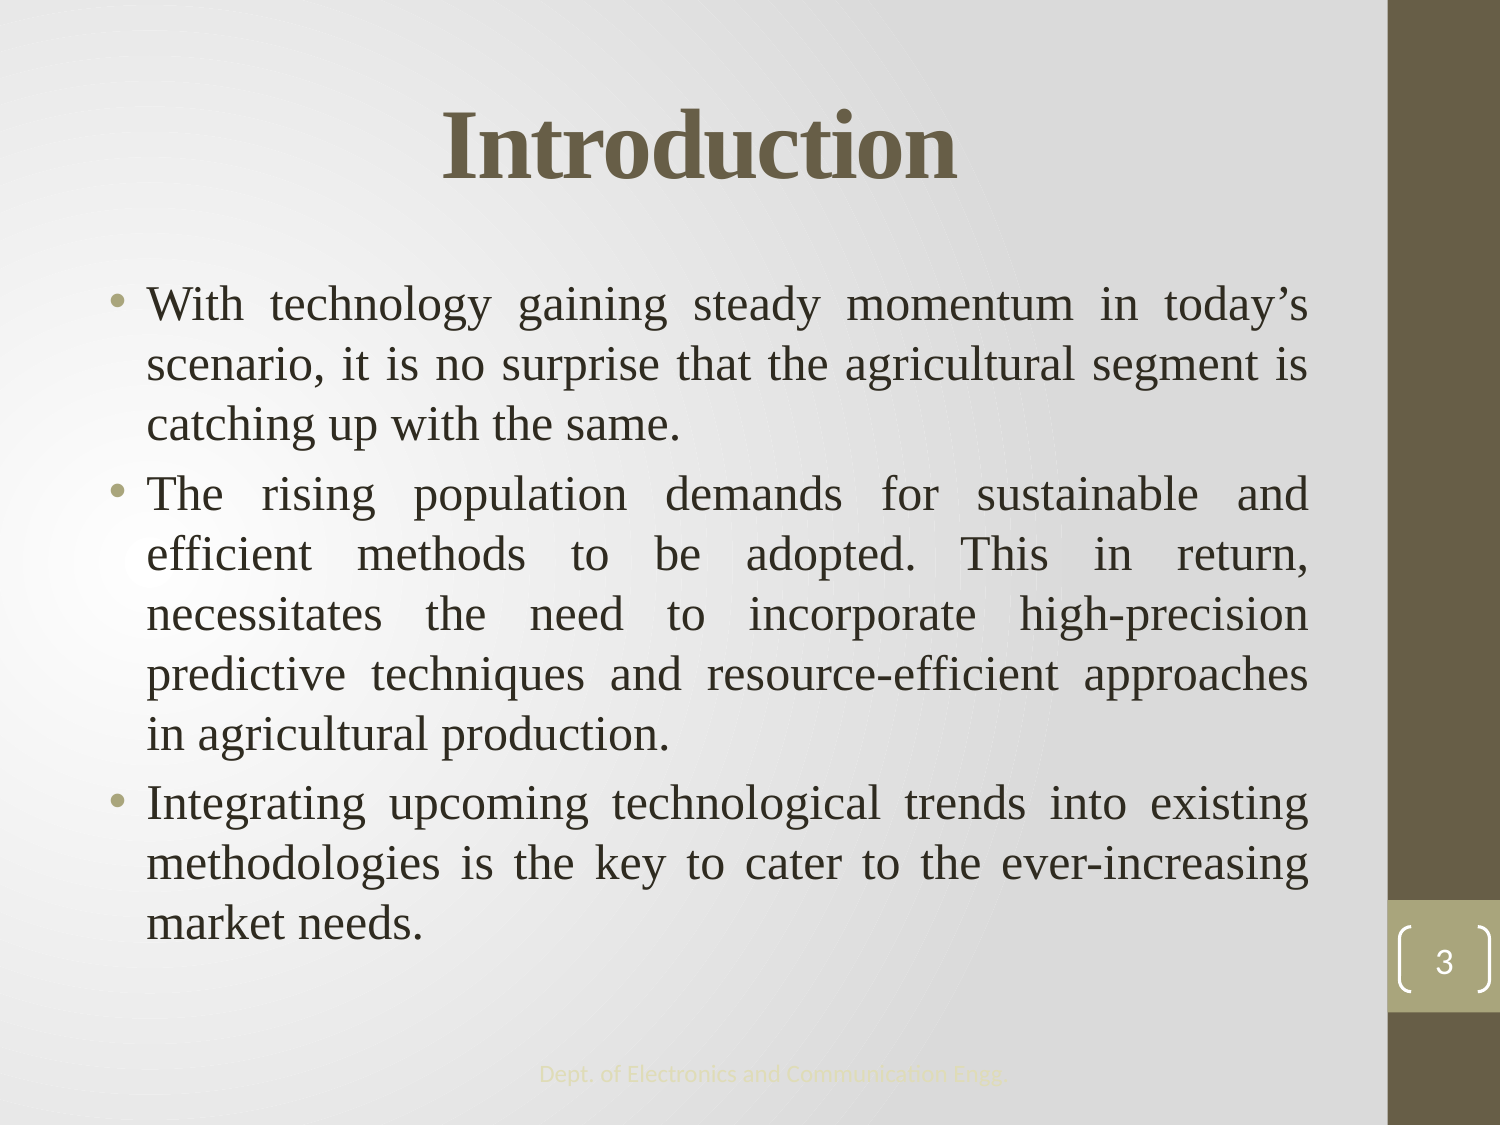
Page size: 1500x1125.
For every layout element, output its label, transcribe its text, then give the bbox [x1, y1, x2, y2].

slide_number 3 [1397, 925, 1492, 994]
footer Dept. of Electronics and Communication Engg. [512, 1042, 1025, 1103]
title Introduction [75, 45, 1325, 233]
list With technology gaining steady momentum in today’s scenario, it is no surprise that the agricultural segment is catching up with the same. The rising population demands for sustainable and efficient methods to be adopted. This in return, necessitates the need to incorporate high-precision predictive techniques and resource-efficient approaches in agricultural production. Integrating upcoming technological trends into existing methodologies is the key to cater to the ever-increasing market needs. [75, 262, 1325, 1050]
